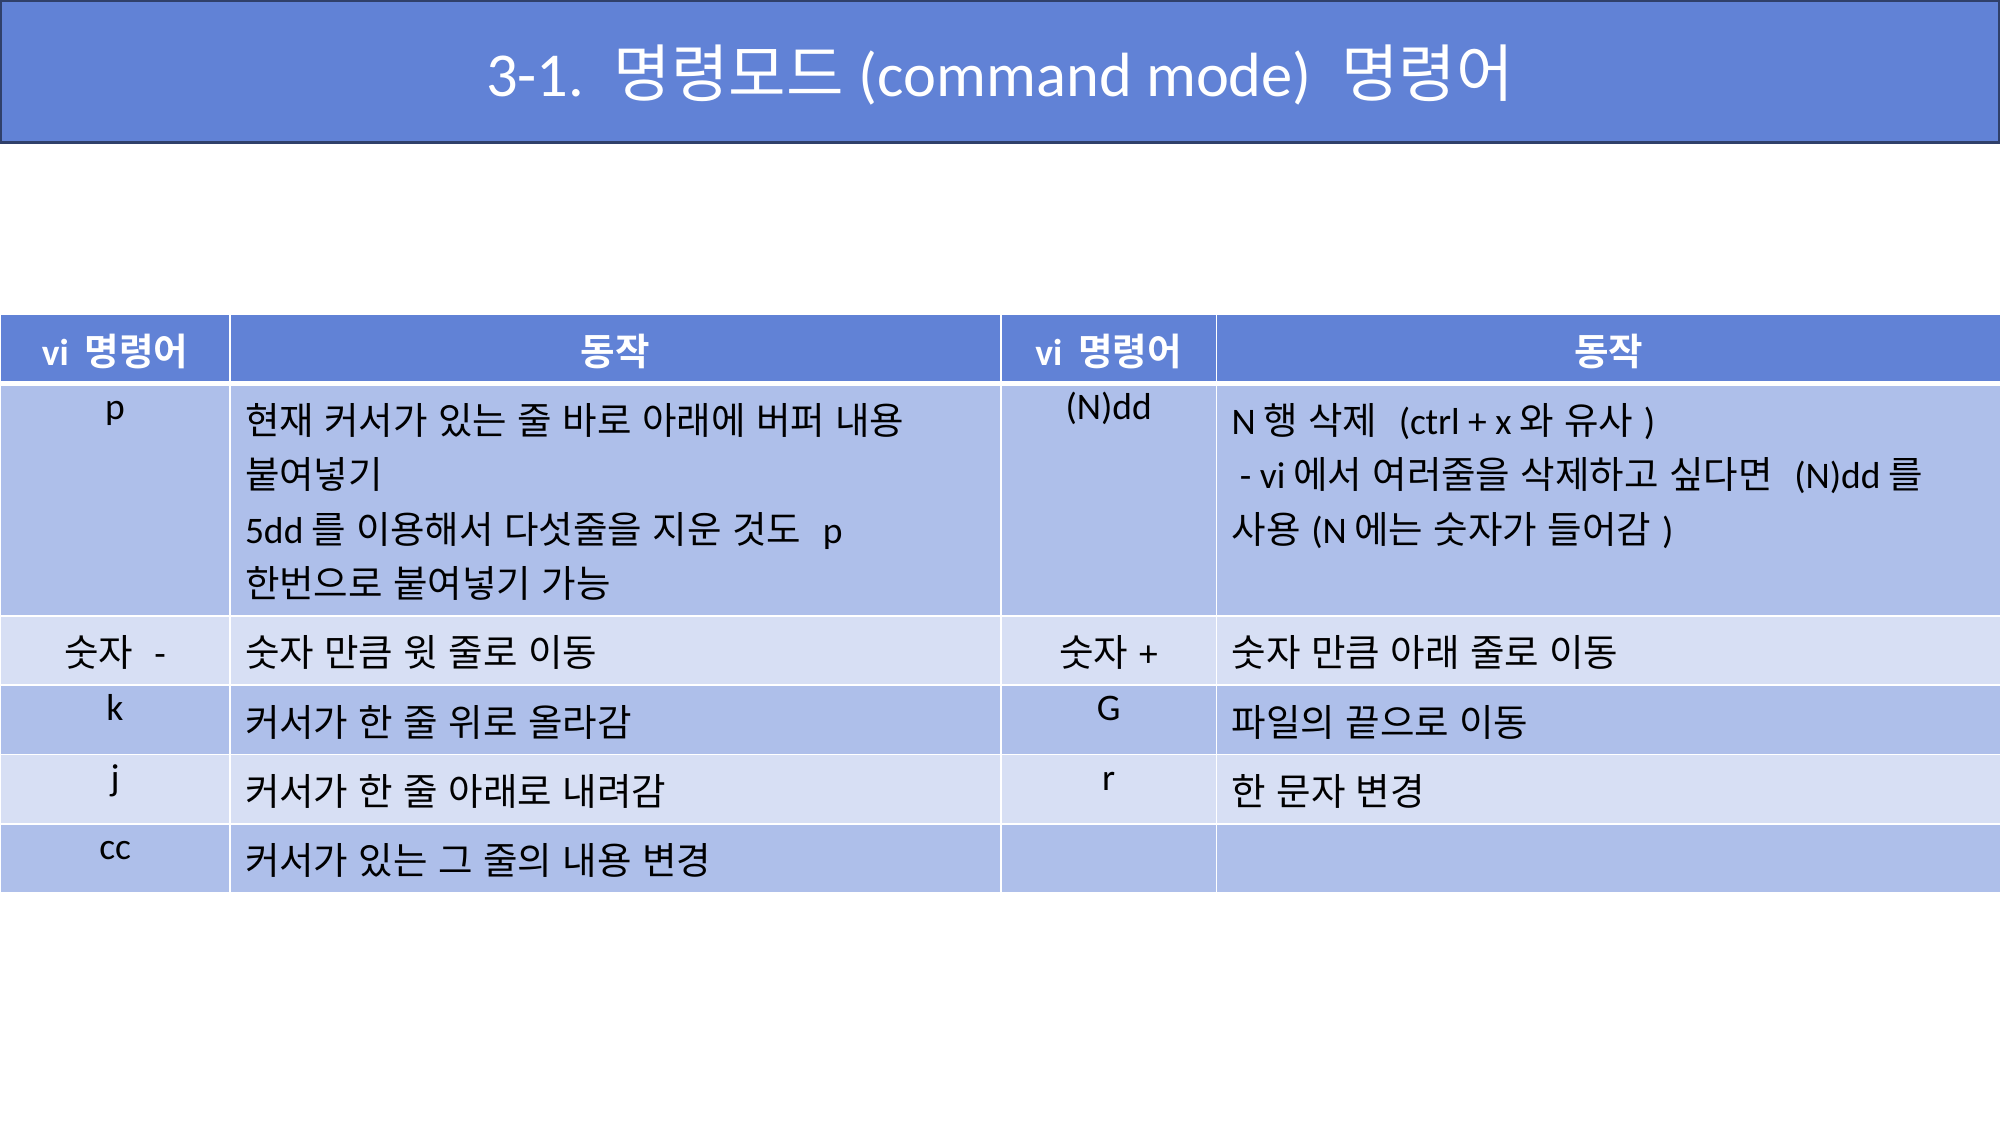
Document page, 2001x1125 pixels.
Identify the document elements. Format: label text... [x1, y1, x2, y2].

table_cell (N)dd [1002, 386, 1216, 615]
table_cell N행 삭제 (ctrl + x와 유사) - vi에서 여러줄을 삭제하고 싶다면 (N)dd를 사용(N에는 숫자가 들어감) [1217, 386, 2000, 615]
table_header vi 명령어 [1002, 315, 1216, 381]
table_cell r [1002, 755, 1216, 823]
text_box 3-1. 명령모드(command mode) 명령어 [0, 0, 2000, 144]
table_cell 한 문자 변경 [1217, 755, 2000, 823]
table_header 동작 [231, 315, 1000, 381]
table_header 동작 [1217, 315, 2000, 381]
table_cell j [1, 755, 229, 823]
table_cell cc [1, 825, 229, 892]
table_cell G [1002, 686, 1216, 754]
table_header vi 명령어 [1, 315, 229, 381]
table_cell 숫자 만큼 아래 줄로 이동 [1217, 617, 2000, 684]
table_cell 파일의 끝으로 이동 [1217, 686, 2000, 754]
table_cell 숫자 - [1, 617, 229, 684]
table_cell 숫자 만큼 윗 줄로 이동 [231, 617, 1000, 684]
table_cell p [1, 386, 229, 615]
table_cell 현재 커서가 있는 줄 바로 아래에 버퍼 내용 붙여넣기 5dd를 이용해서 다섯줄을 지운 것도 p 한번으로 붙여넣기 가능 [231, 386, 1000, 615]
table_cell k [1, 686, 229, 754]
table_cell 커서가 있는 그 줄의 내용 변경 [231, 825, 1000, 892]
table_cell [1002, 825, 1216, 892]
table_cell [1217, 825, 2000, 892]
table_cell 커서가 한 줄 아래로 내려감 [231, 755, 1000, 823]
table_cell 커서가 한 줄 위로 올라감 [231, 686, 1000, 754]
table_cell 숫자+ [1002, 617, 1216, 684]
